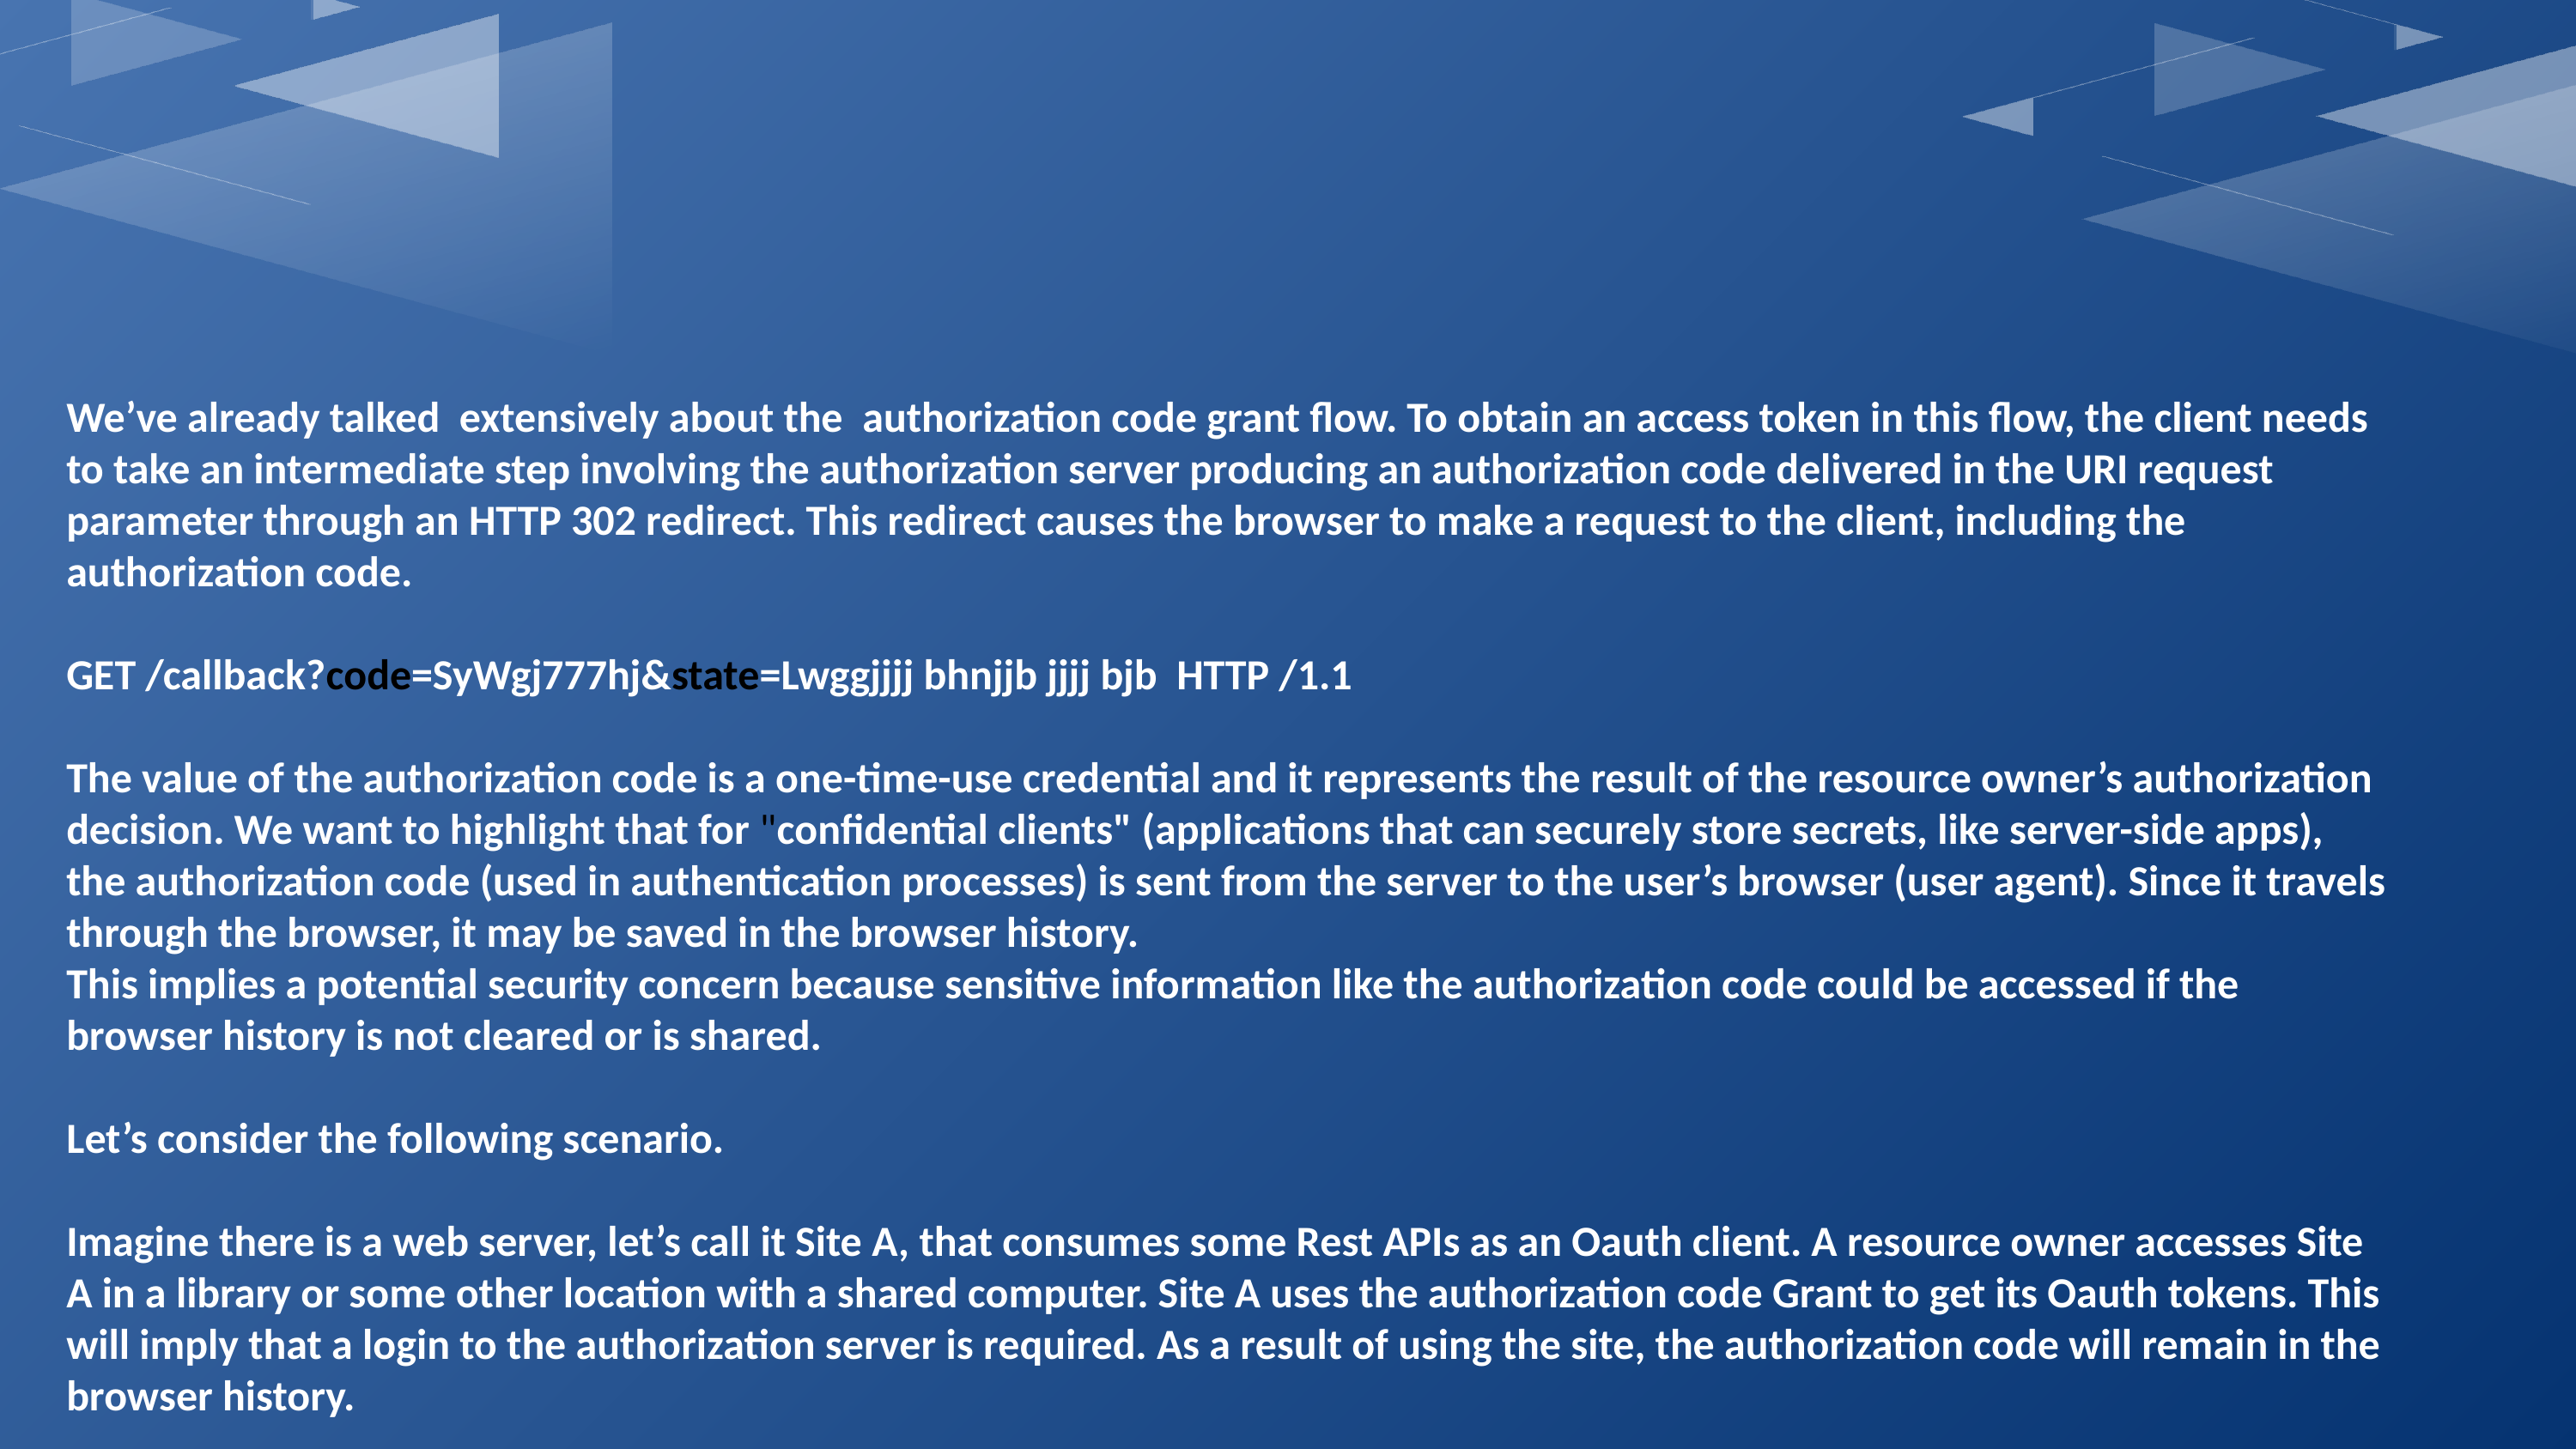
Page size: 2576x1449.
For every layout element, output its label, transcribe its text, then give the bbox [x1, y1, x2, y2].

text_box [1961, 0, 2576, 384]
text_box [0, 0, 615, 353]
text_box We’ve already talked extensively about the authorization code grant flow. To obtain an access token in this flow, the client needs to take an intermediate step involving the authorization server producing an authorization code delivered in the URI request parameter through an HTTP 302 redirect. This redirect causes the browser to make a request to the client, including the authorization code. GET /callback?code=SyWgj777hj&state=Lwggjjjj bhnjjb jjjj bjb HTTP /1.1 The value of the authorization code is a one-time-use credential and it represents the result of the resource owner’s authorization decision. We want to highlight that for "confidential clients" (applications that can securely store secrets, like server-side apps), the authorization code (used in authentication processes) is sent from the server to the user’s browser (user agent). Since it travels through the browser, it may be saved in the browser history. This implies a potential security concern because sensitive information like the authorization code could be accessed if the browser history is not cleared or is shared. Let’s consider the following scenario. Imagine there is a web server, let’s call it Site A, that consumes some Rest APIs as an Oauth client. A resource owner accesses Site A in a library or some other location with a shared computer. Site A uses the authorization code Grant to get its Oauth tokens. This will imply that a login to the authorization server is required. As a result of using the site, the authorization code will remain in the browser history. [53, 383, 2404, 1426]
